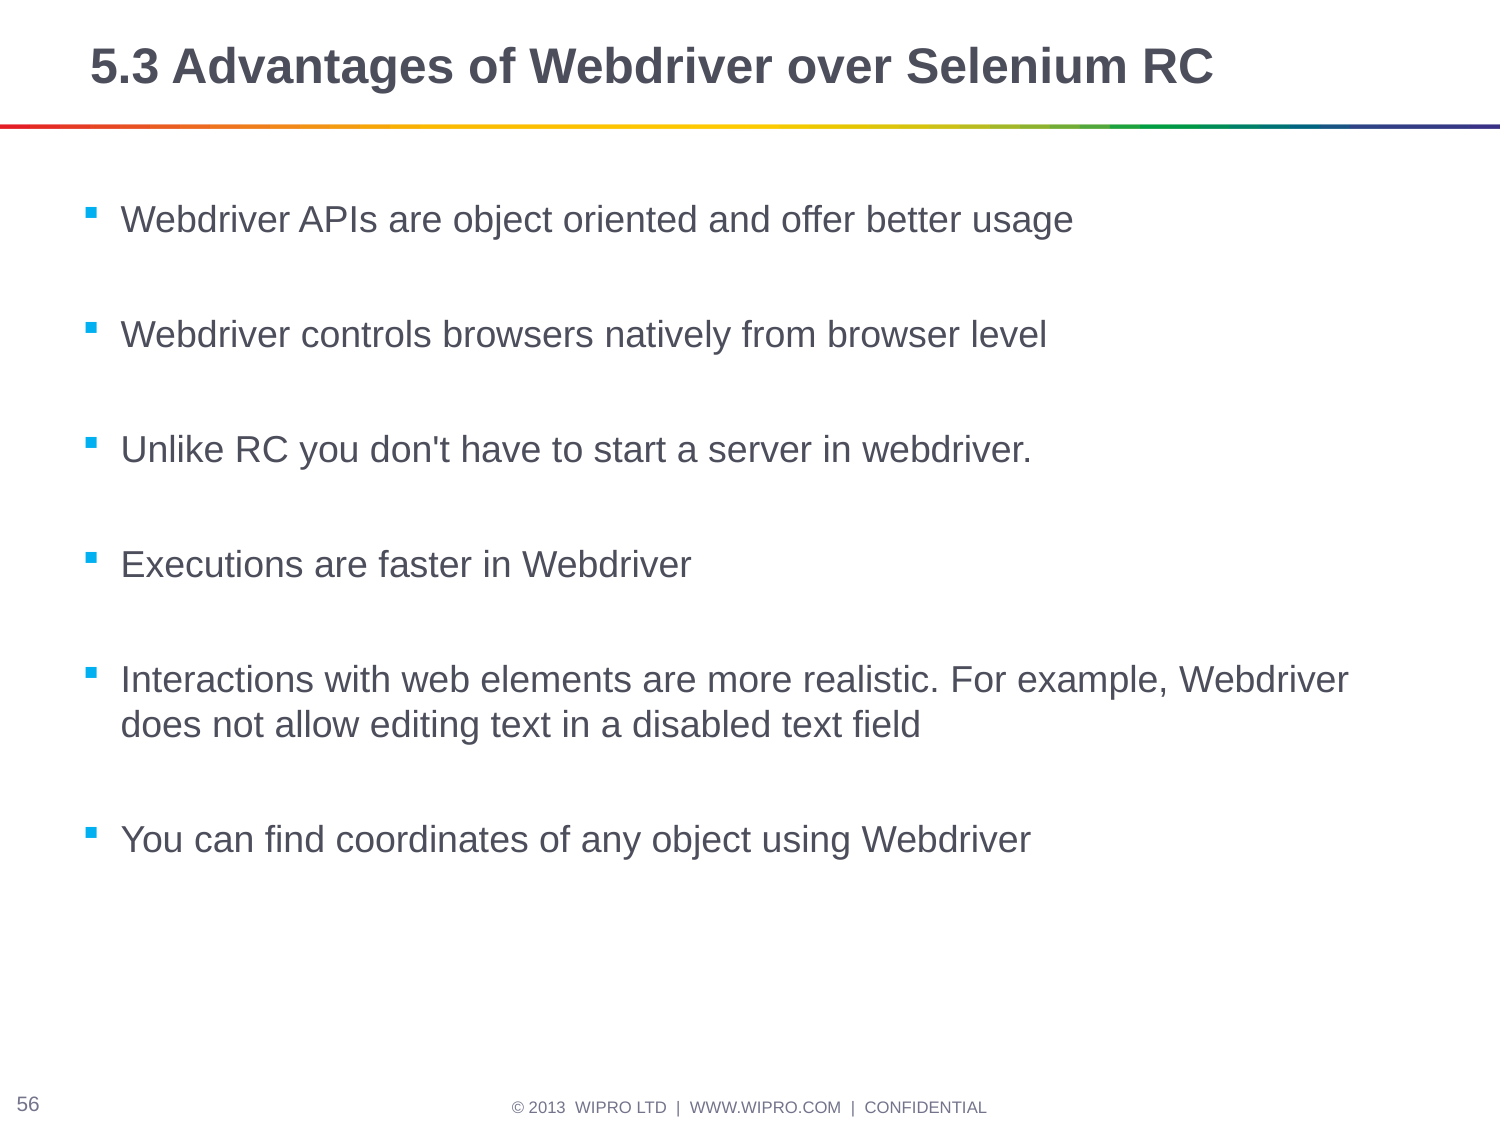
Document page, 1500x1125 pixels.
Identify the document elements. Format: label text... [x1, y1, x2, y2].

list Webdriver APIs are object oriented and offer better usage Webdriver controls browsers natively from browser level Unlike RC you don't have to start a server in webdriver. Executions are faster in Webdriver Interactions with web elements are more realistic. For example, Webdriver does not allow editing text in a disabled text field You can find coordinates of any object using Webdriver [75, 187, 1425, 1033]
title 5.3 Advantages of Webdriver over Selenium RC [74, 25, 1426, 102]
